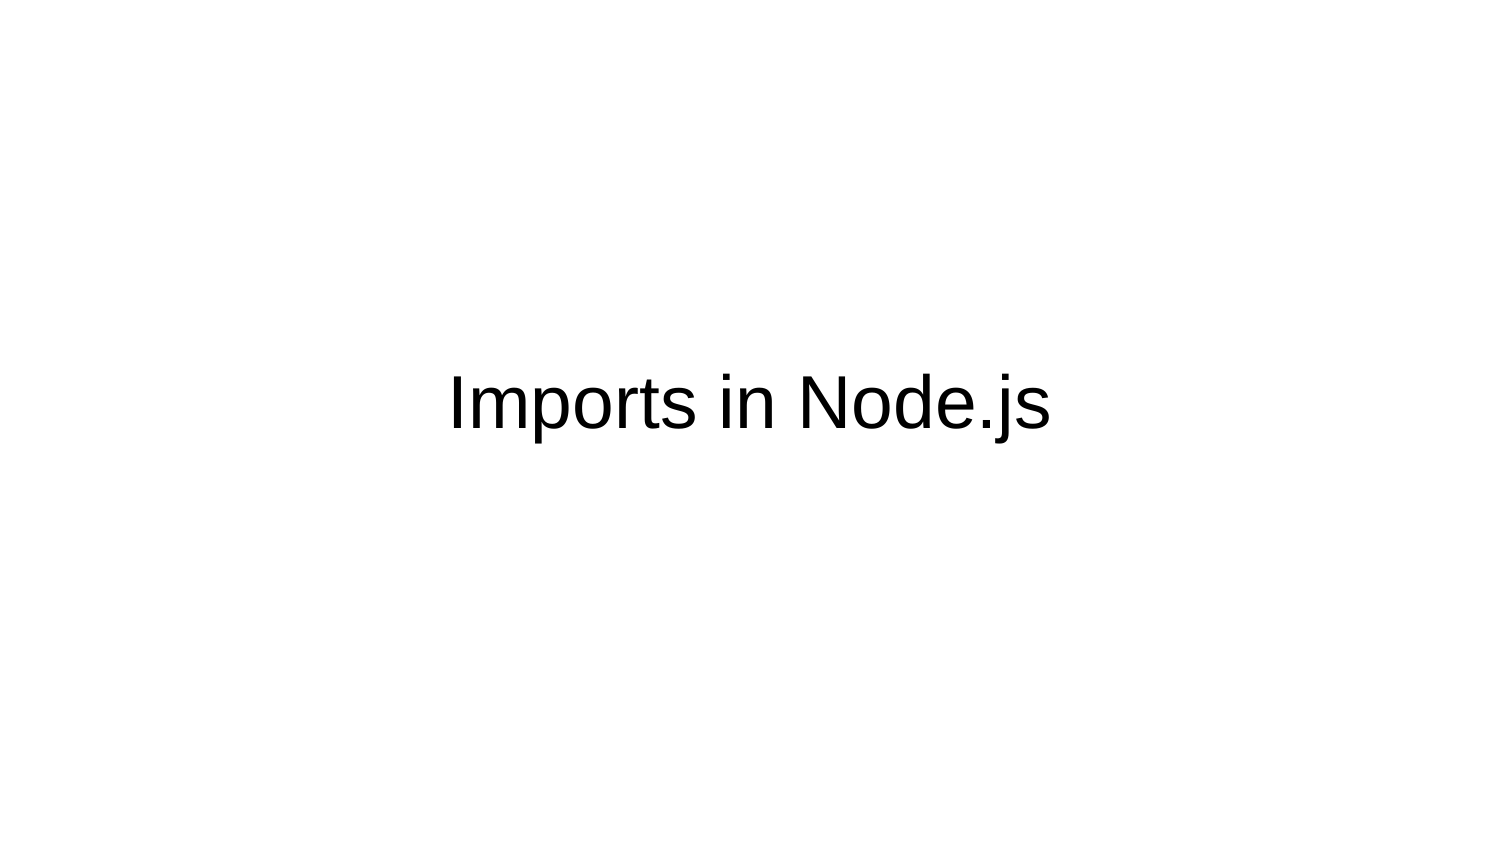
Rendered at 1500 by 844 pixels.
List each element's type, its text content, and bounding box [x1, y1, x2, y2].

title Imports in Node.js [51, 122, 1449, 459]
